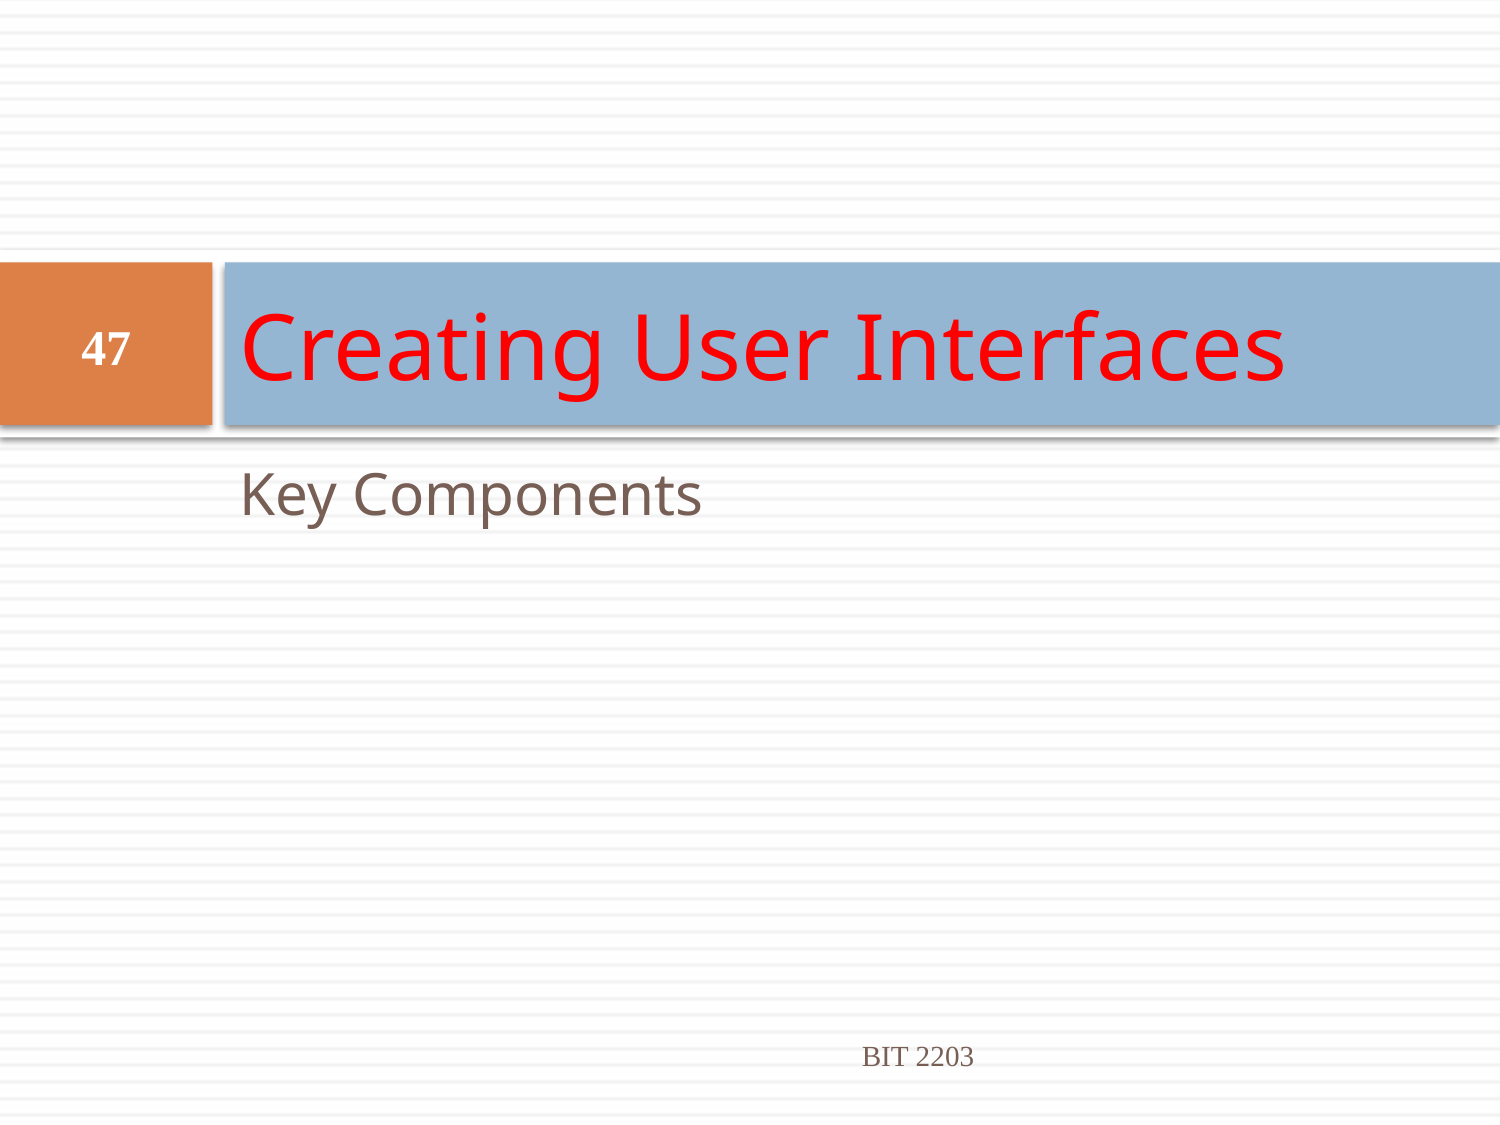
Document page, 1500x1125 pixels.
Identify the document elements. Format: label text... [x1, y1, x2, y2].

slide_number 47 [0, 287, 213, 403]
list Key Components [225, 450, 1394, 725]
footer BIT 2203 [99, 1024, 990, 1085]
title Creating User Interfaces [225, 262, 1475, 425]
